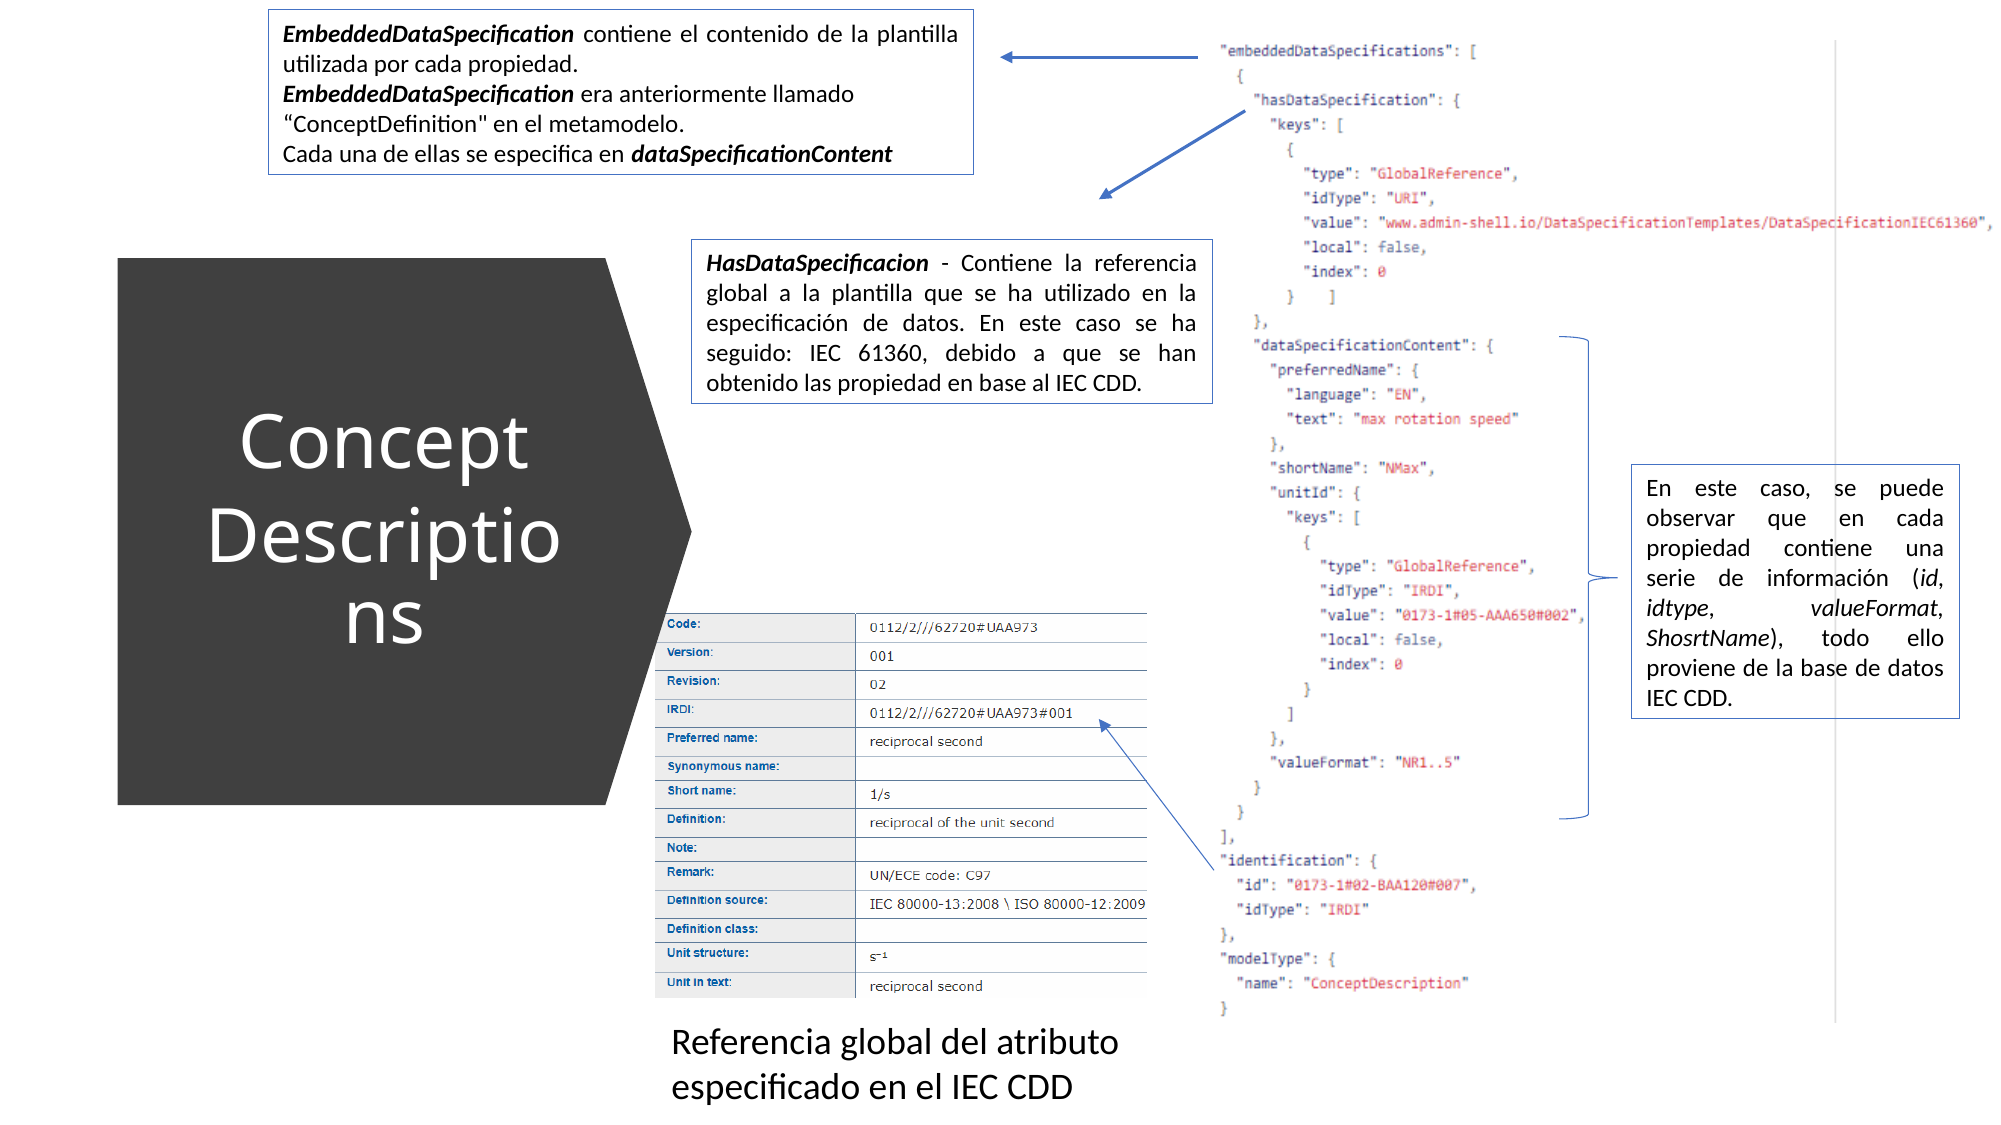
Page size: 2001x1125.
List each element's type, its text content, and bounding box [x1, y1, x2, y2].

picture [655, 611, 1147, 999]
picture [1194, 40, 2000, 1023]
text_box HasDataSpecificacion - Contiene la referencia global a la plantilla que se ha utilizado en la especificación de datos. En este caso se ha seguido: IEC 61360, debido a que se han obtenido las propiedad en base al IEC CDD. [691, 239, 1194, 404]
text_box Referencia global del atributo especificado en el IEC CDD [656, 1009, 1138, 1115]
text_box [1098, 110, 1246, 200]
text_box [116, 257, 693, 807]
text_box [1098, 718, 1214, 871]
text_box Concept Descriptions [168, 322, 601, 741]
text_box EmbeddedDataSpecification contiene el contenido de la plantilla utilizada por cada propiedad. EmbeddedDataSpecification era anteriormente llamado “ConceptDefinition" en el metamodelo. Cada una de ellas se especifica en dataSpecificationContent [268, 9, 974, 175]
